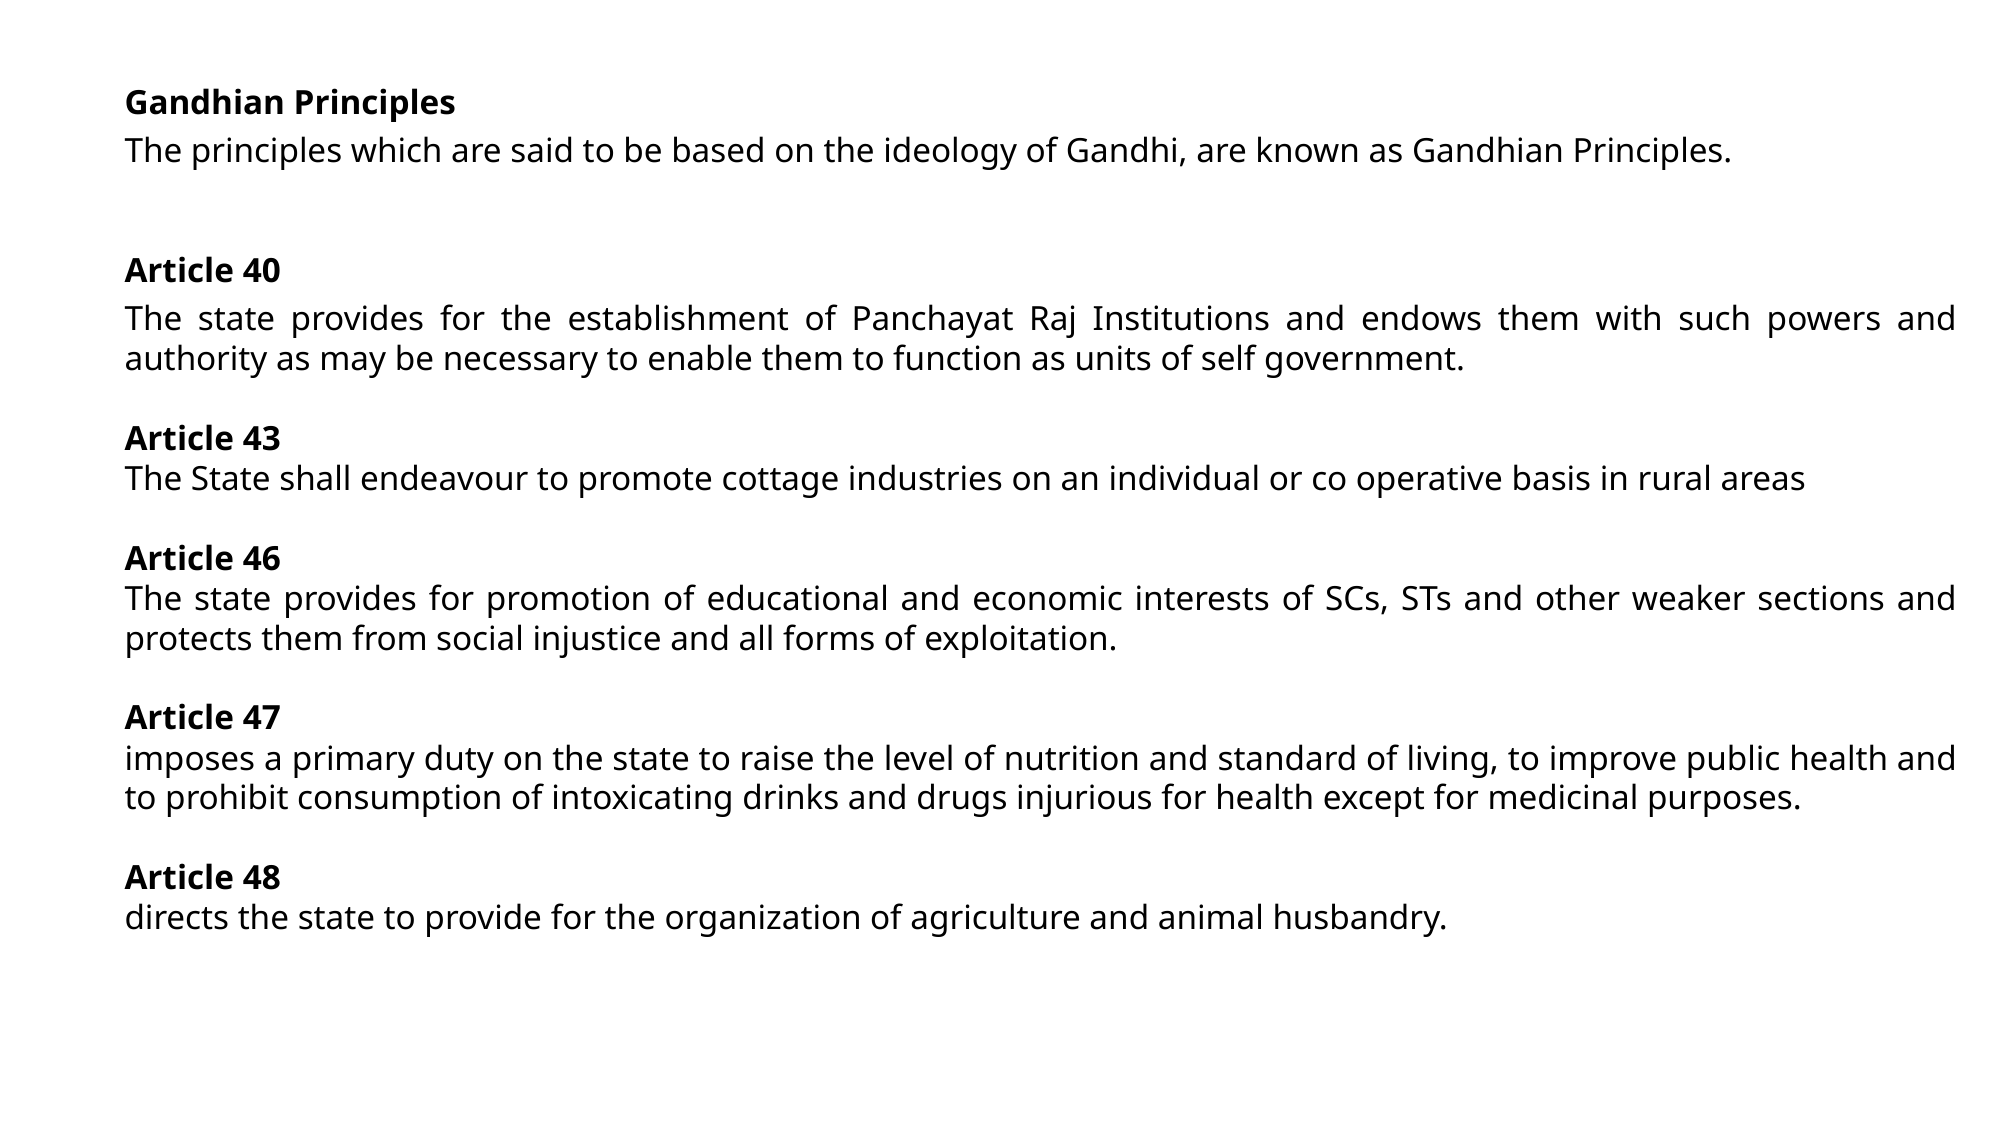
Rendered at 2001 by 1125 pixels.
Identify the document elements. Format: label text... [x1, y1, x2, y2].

text_box Gandhian Principles The principles which are said to be based on the ideology of Gandhi, are known as Gandhian Principles. Article 40 The state provides for the establishment of Panchayat Raj Institutions and endows them with such powers and authority as may be necessary to enable them to function as units of self government. Article 43 The State shall endeavour to promote cottage industries on an individual or co operative basis in rural areas Article 46 The state provides for promotion of educational and economic interests of SCs, STs and other weaker sections and protects them from social injustice and all forms of exploitation. Article 47 imposes a primary duty on the state to raise the level of nutrition and standard of living, to improve public health and to prohibit consumption of intoxicating drinks and drugs injurious for health except for medicinal purposes. Article 48 directs the state to provide for the organization of agriculture and animal husbandry. [109, 73, 1975, 944]
